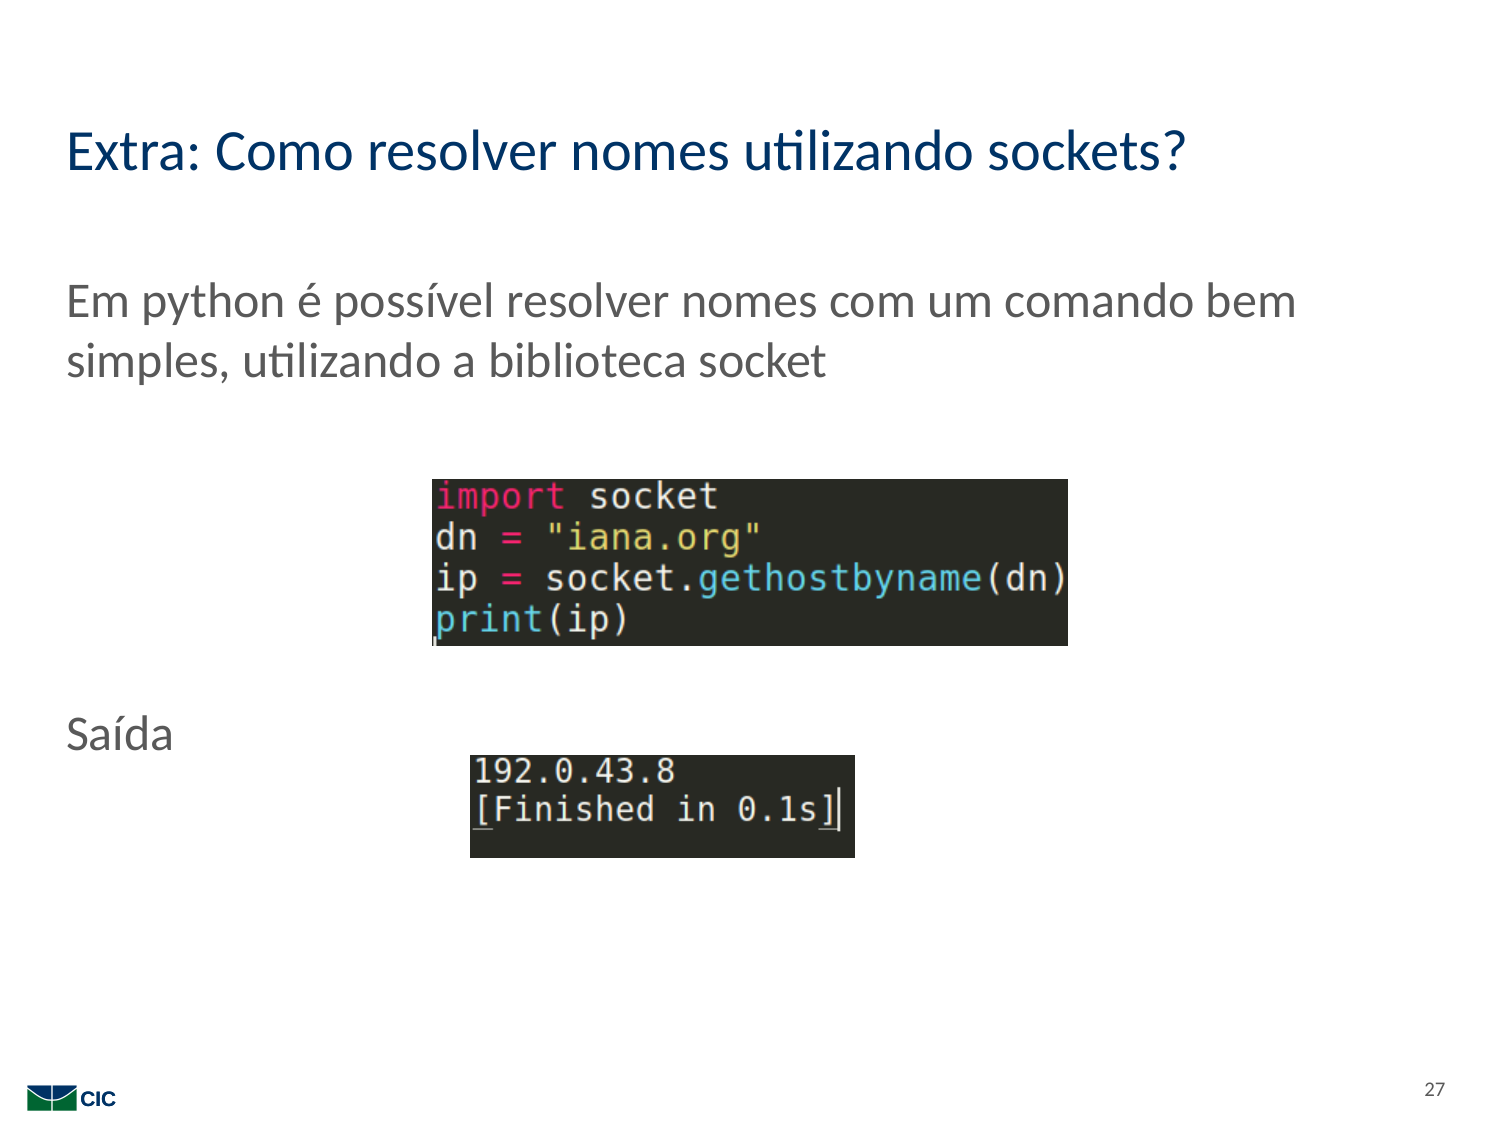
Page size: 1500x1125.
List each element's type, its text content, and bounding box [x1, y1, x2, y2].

list Em python é possível resolver nomes com um comando bem simples, utilizando a biblioteca socket Saída [51, 252, 1449, 1000]
title Extra: Como resolver nomes utilizando sockets? [51, 97, 1449, 223]
slide_number ‹#› [1389, 1044, 1480, 1125]
picture [470, 755, 856, 858]
picture [26, 1084, 78, 1112]
picture [432, 479, 1068, 646]
